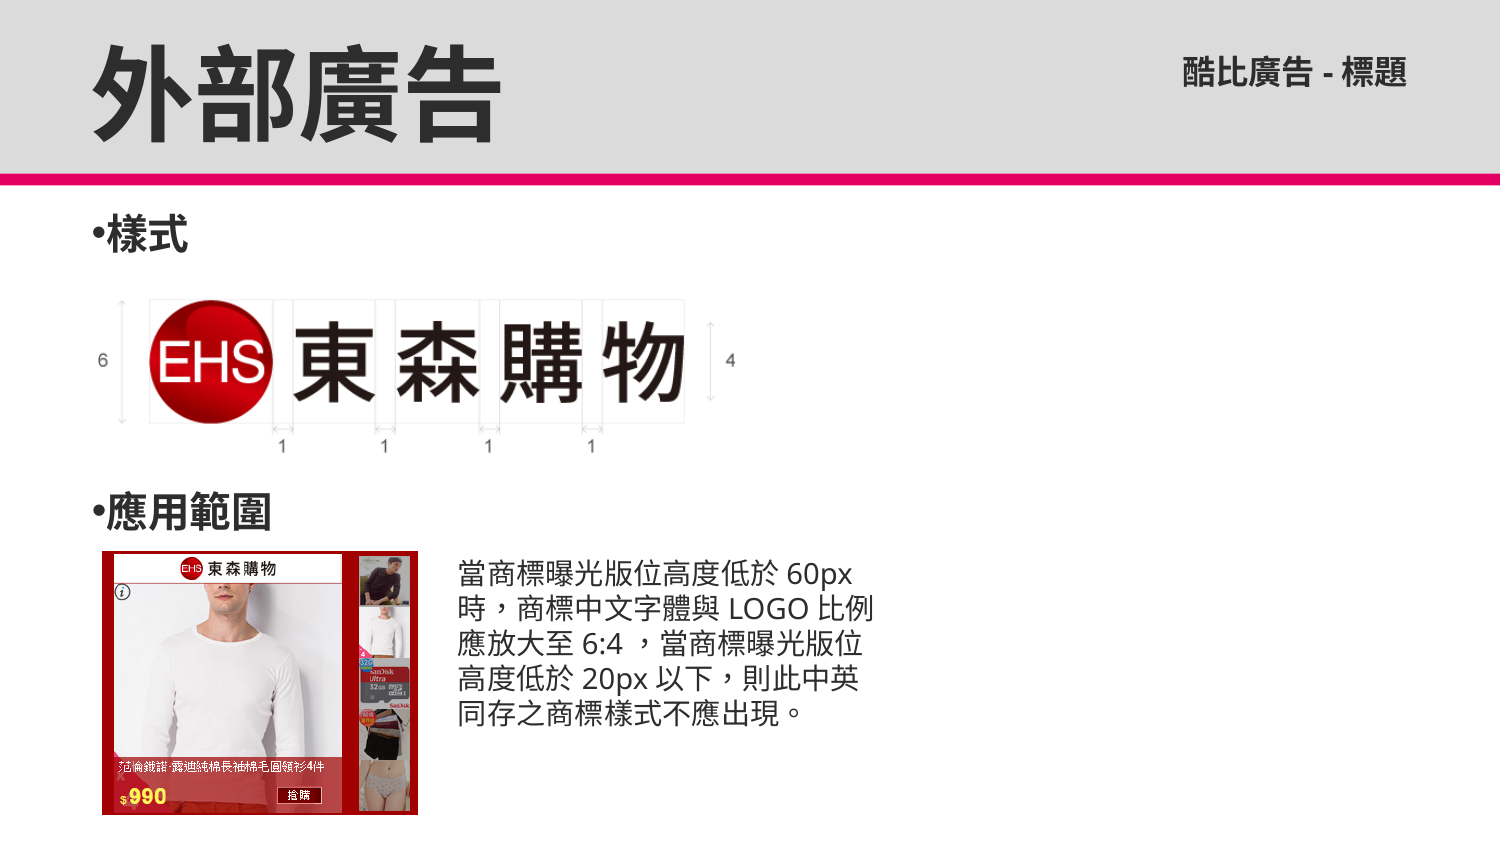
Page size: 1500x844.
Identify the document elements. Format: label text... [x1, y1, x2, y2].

list 應用範圍 [76, 480, 1424, 540]
title 外部廣告 [75, 33, 904, 151]
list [102, 551, 419, 815]
list 樣式 [76, 196, 1424, 269]
list 酷比廣告-標題 [950, 43, 1424, 103]
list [98, 261, 735, 463]
text_box 當商標曝光版位高度低於60px時，商標中文字體與LOGO比例應放大至6:4，當商標曝光版位高度低於20px以下，則此中英同存之商標樣式不應出現。 [442, 547, 892, 789]
